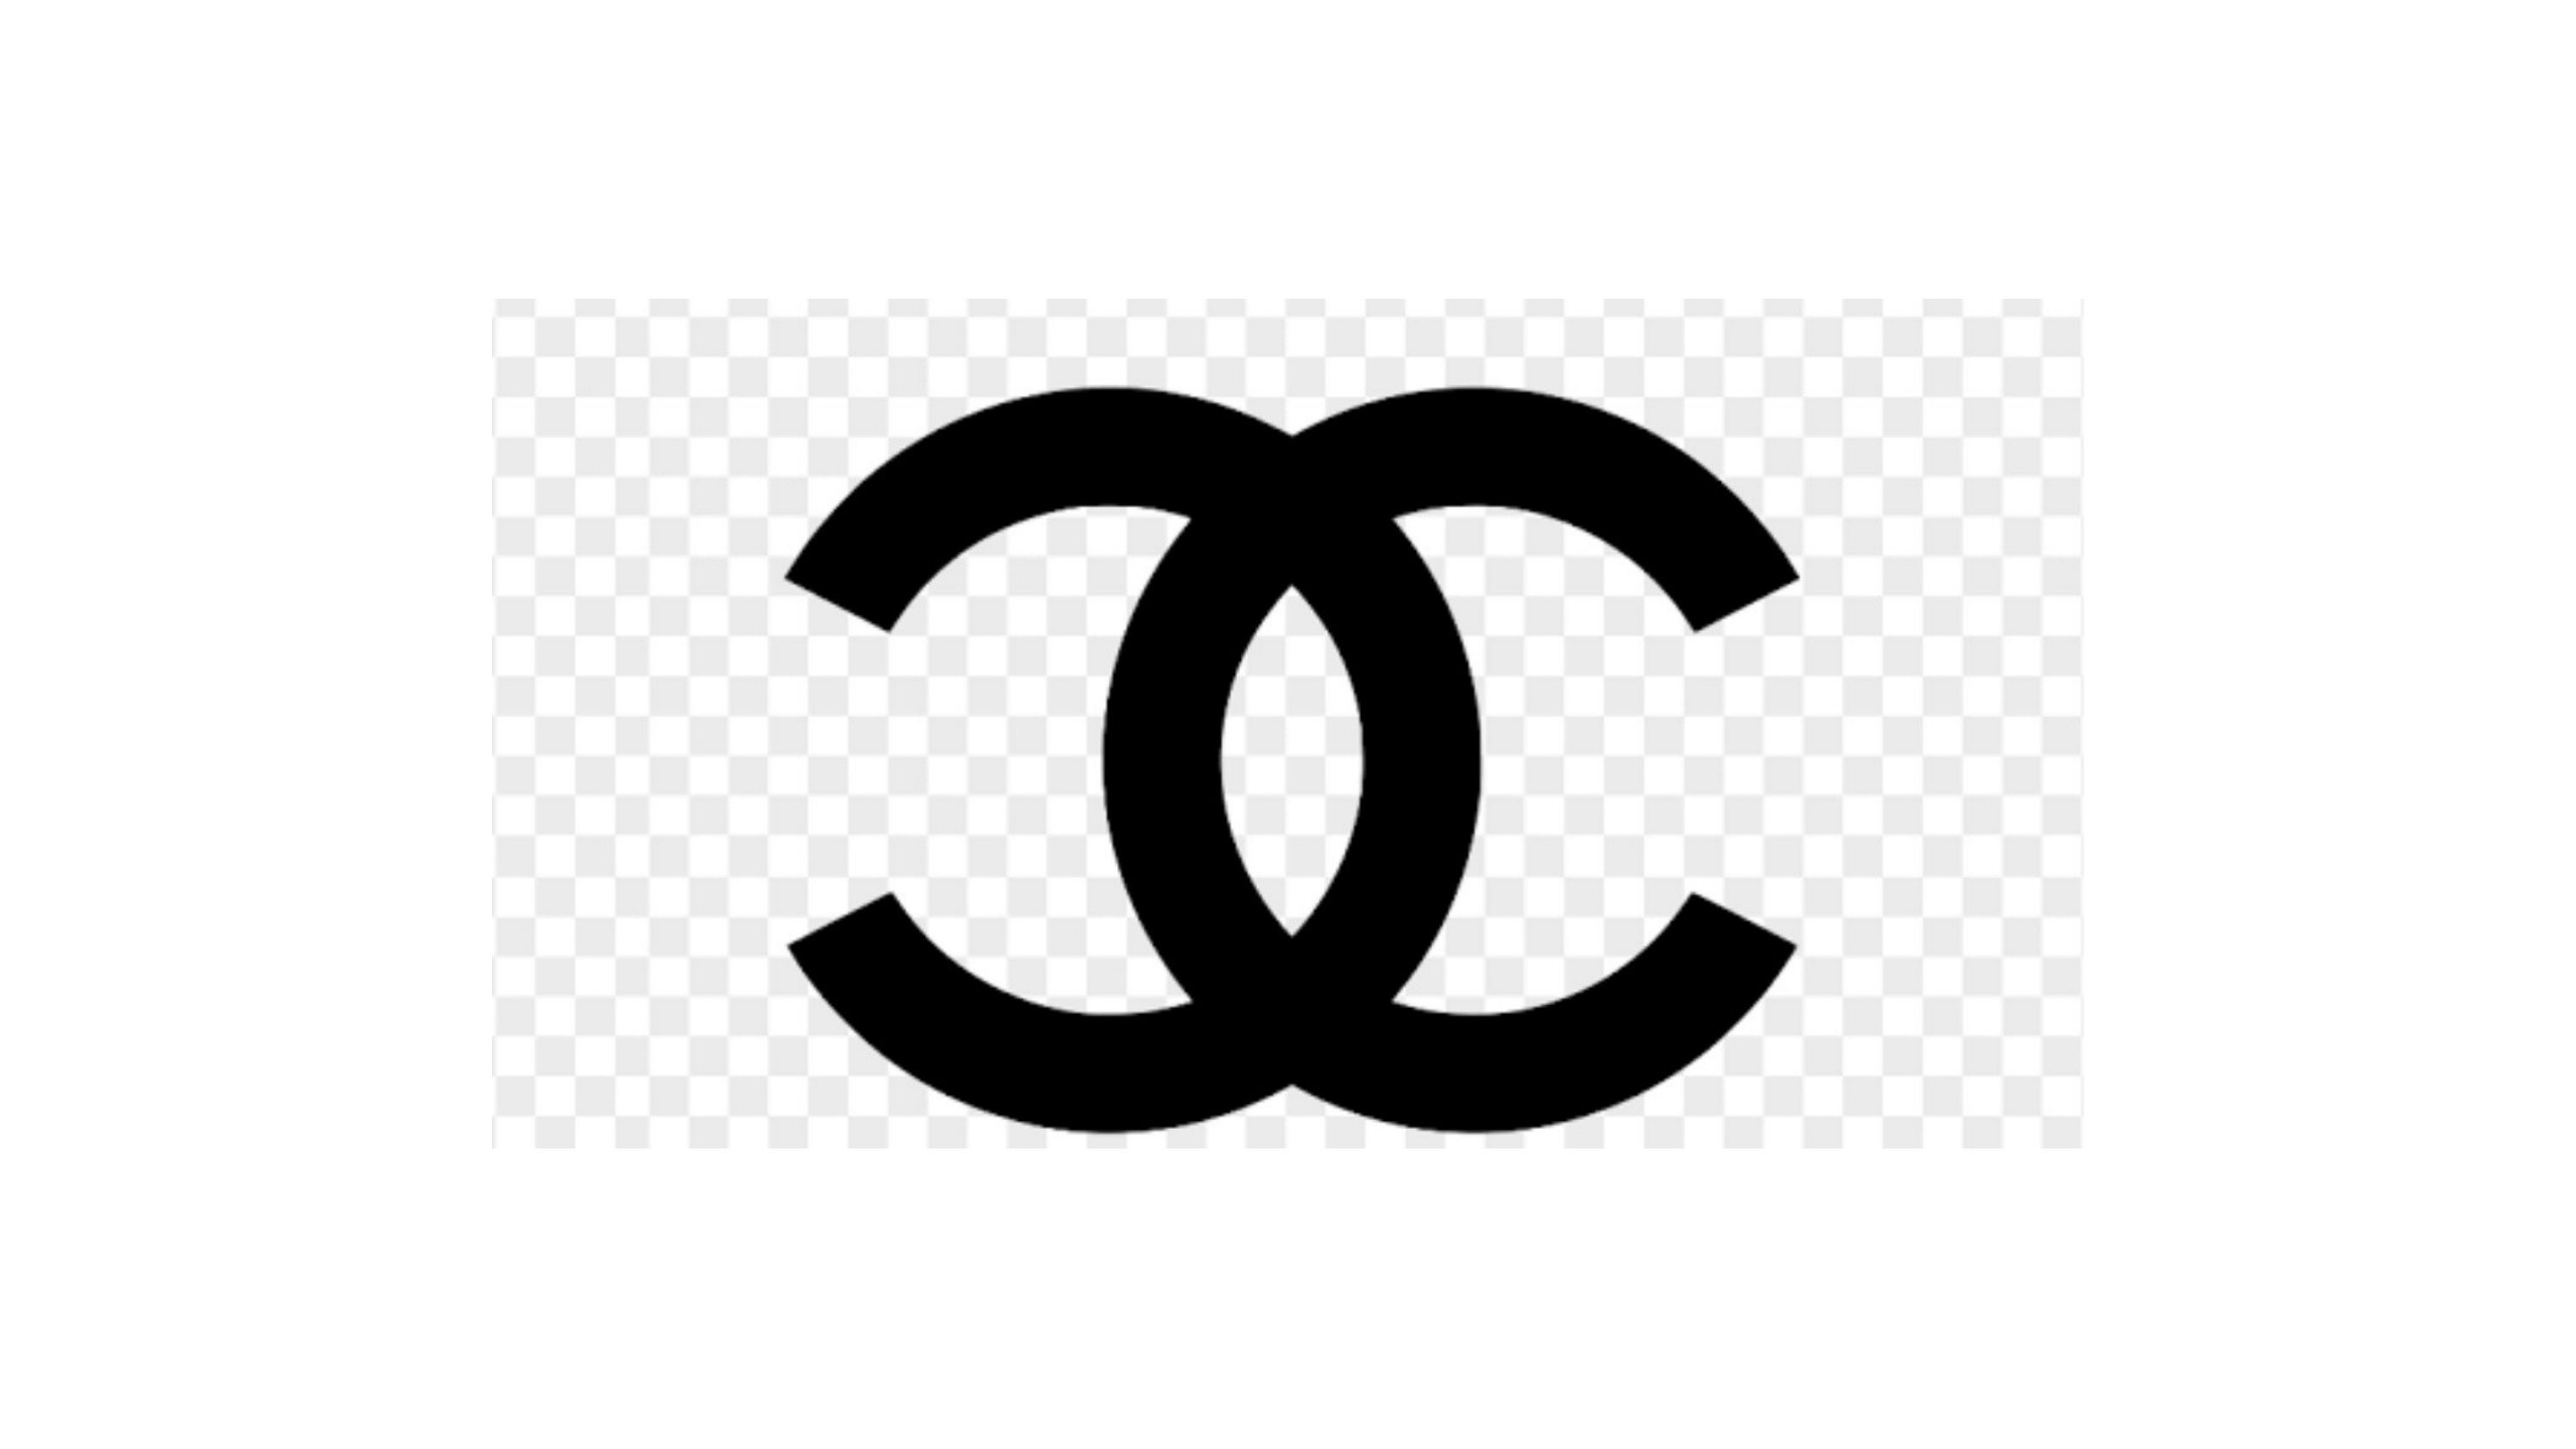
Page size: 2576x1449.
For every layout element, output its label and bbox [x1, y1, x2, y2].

picture [491, 299, 2084, 1149]
